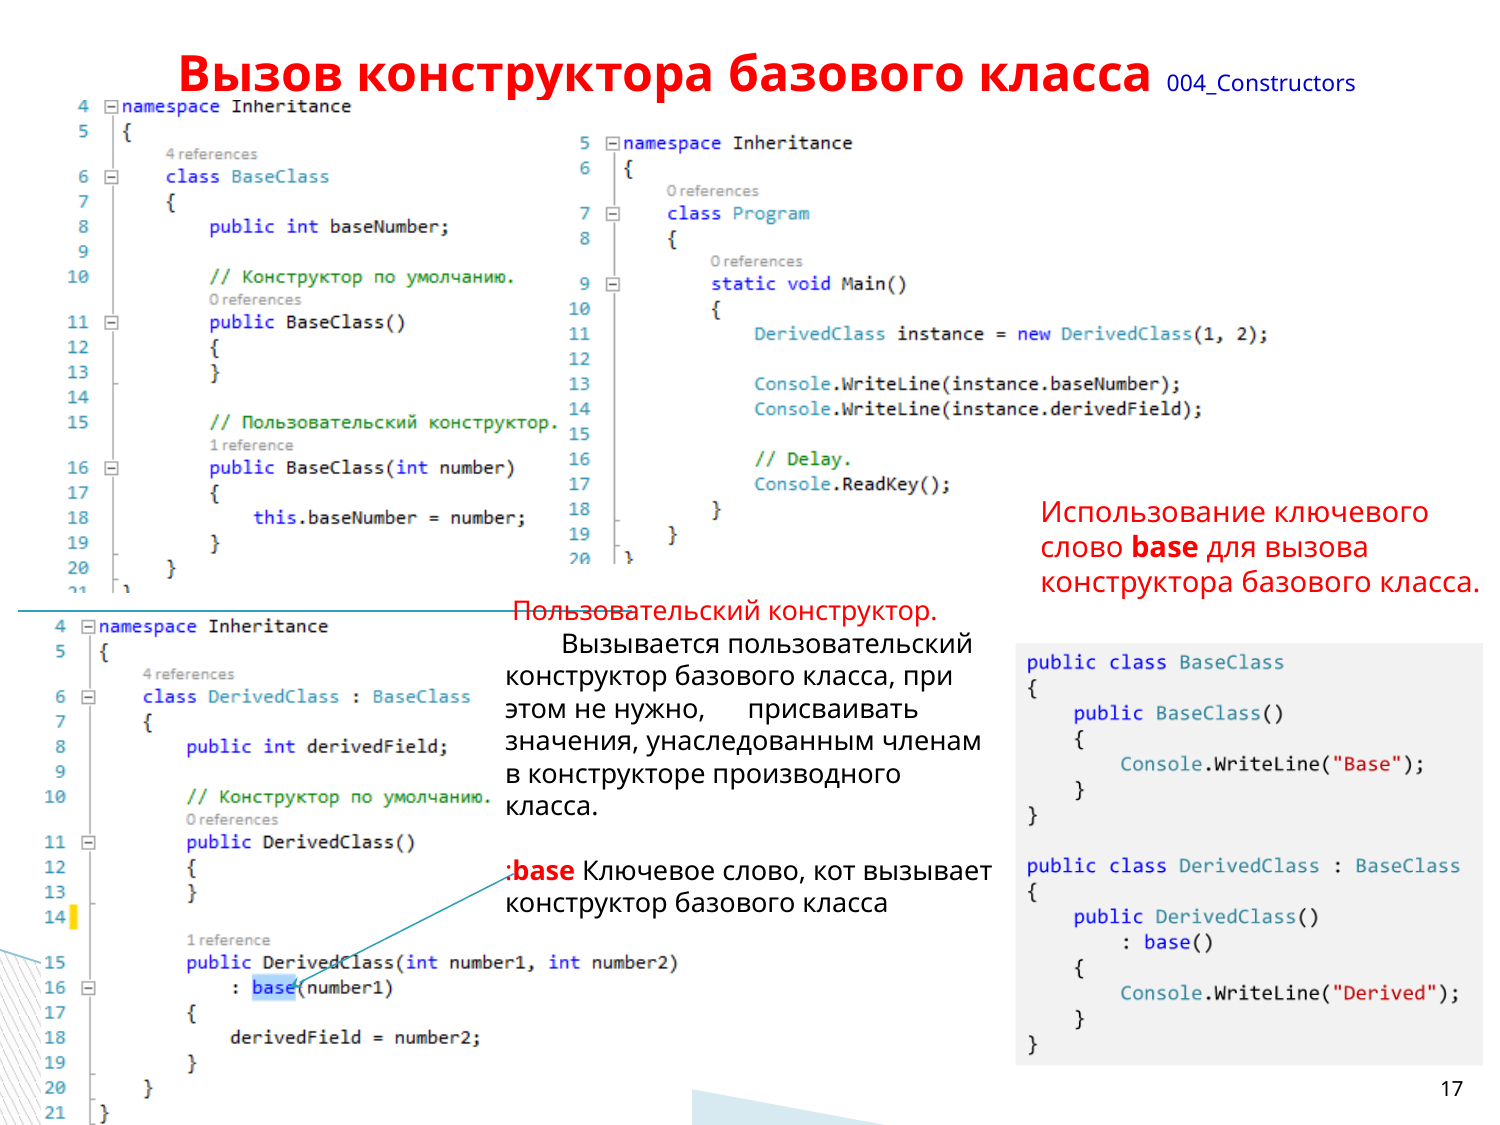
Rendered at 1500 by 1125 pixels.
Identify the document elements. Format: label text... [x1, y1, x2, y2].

slide_number ‹#› [1418, 1075, 1479, 1112]
title Вызов конструктора базового класса 004_Constructors [34, 19, 1500, 124]
picture [1009, 641, 1483, 1067]
text_box Использование ключевого слово base для вызова конструктора базового класса. [1007, 485, 1500, 642]
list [63, 100, 568, 593]
picture [41, 617, 692, 1125]
text_box Пользовательский конструктор. Вызывается пользовательский конструктор базового класса, при этом не нужно, присваивать значения, унаследованным членам в конструкторе производного класса. :base Ключевое слово, кот вызывает конструктор базового класса [490, 586, 1007, 930]
picture [567, 129, 1283, 565]
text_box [288, 873, 514, 988]
